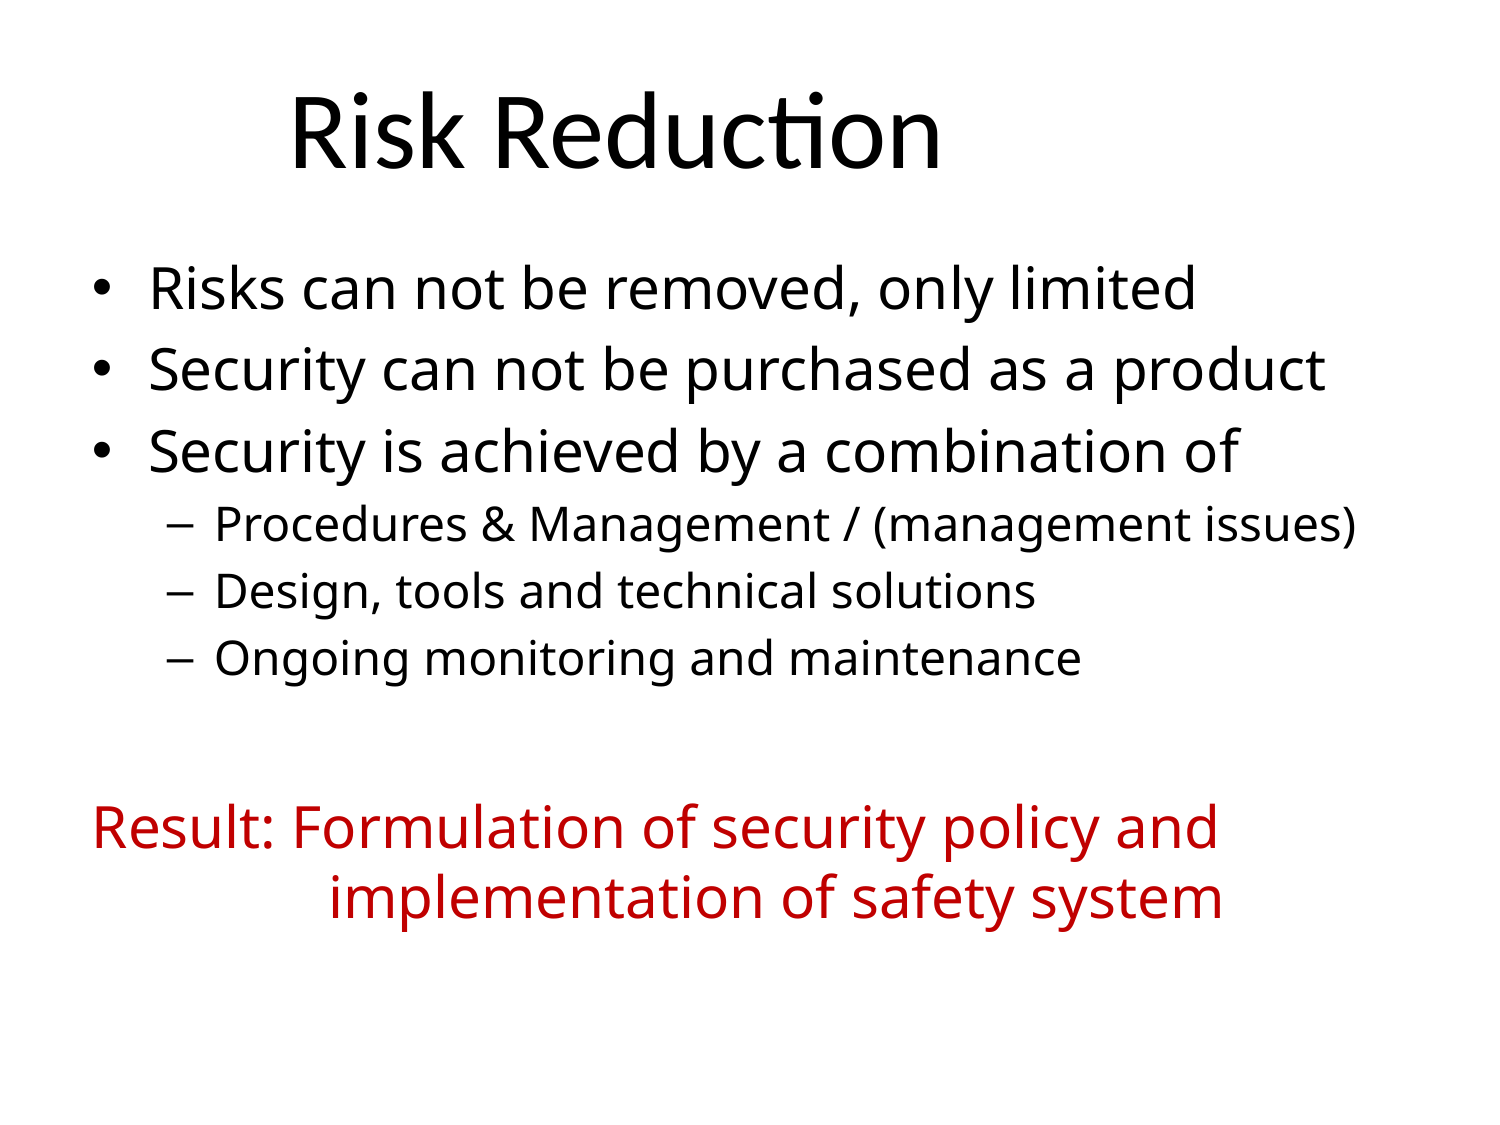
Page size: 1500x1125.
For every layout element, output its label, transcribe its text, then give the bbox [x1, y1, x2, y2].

list Risks can not be removed, only limited Security can not be purchased as a product Security is achieved by a combination of Procedures & Management / (management issues) Design, tools and technical solutions Ongoing monitoring and maintenance Result: Formulation of security policy and implementation of safety system [76, 243, 1474, 987]
title Risk Reduction [135, 30, 1099, 219]
